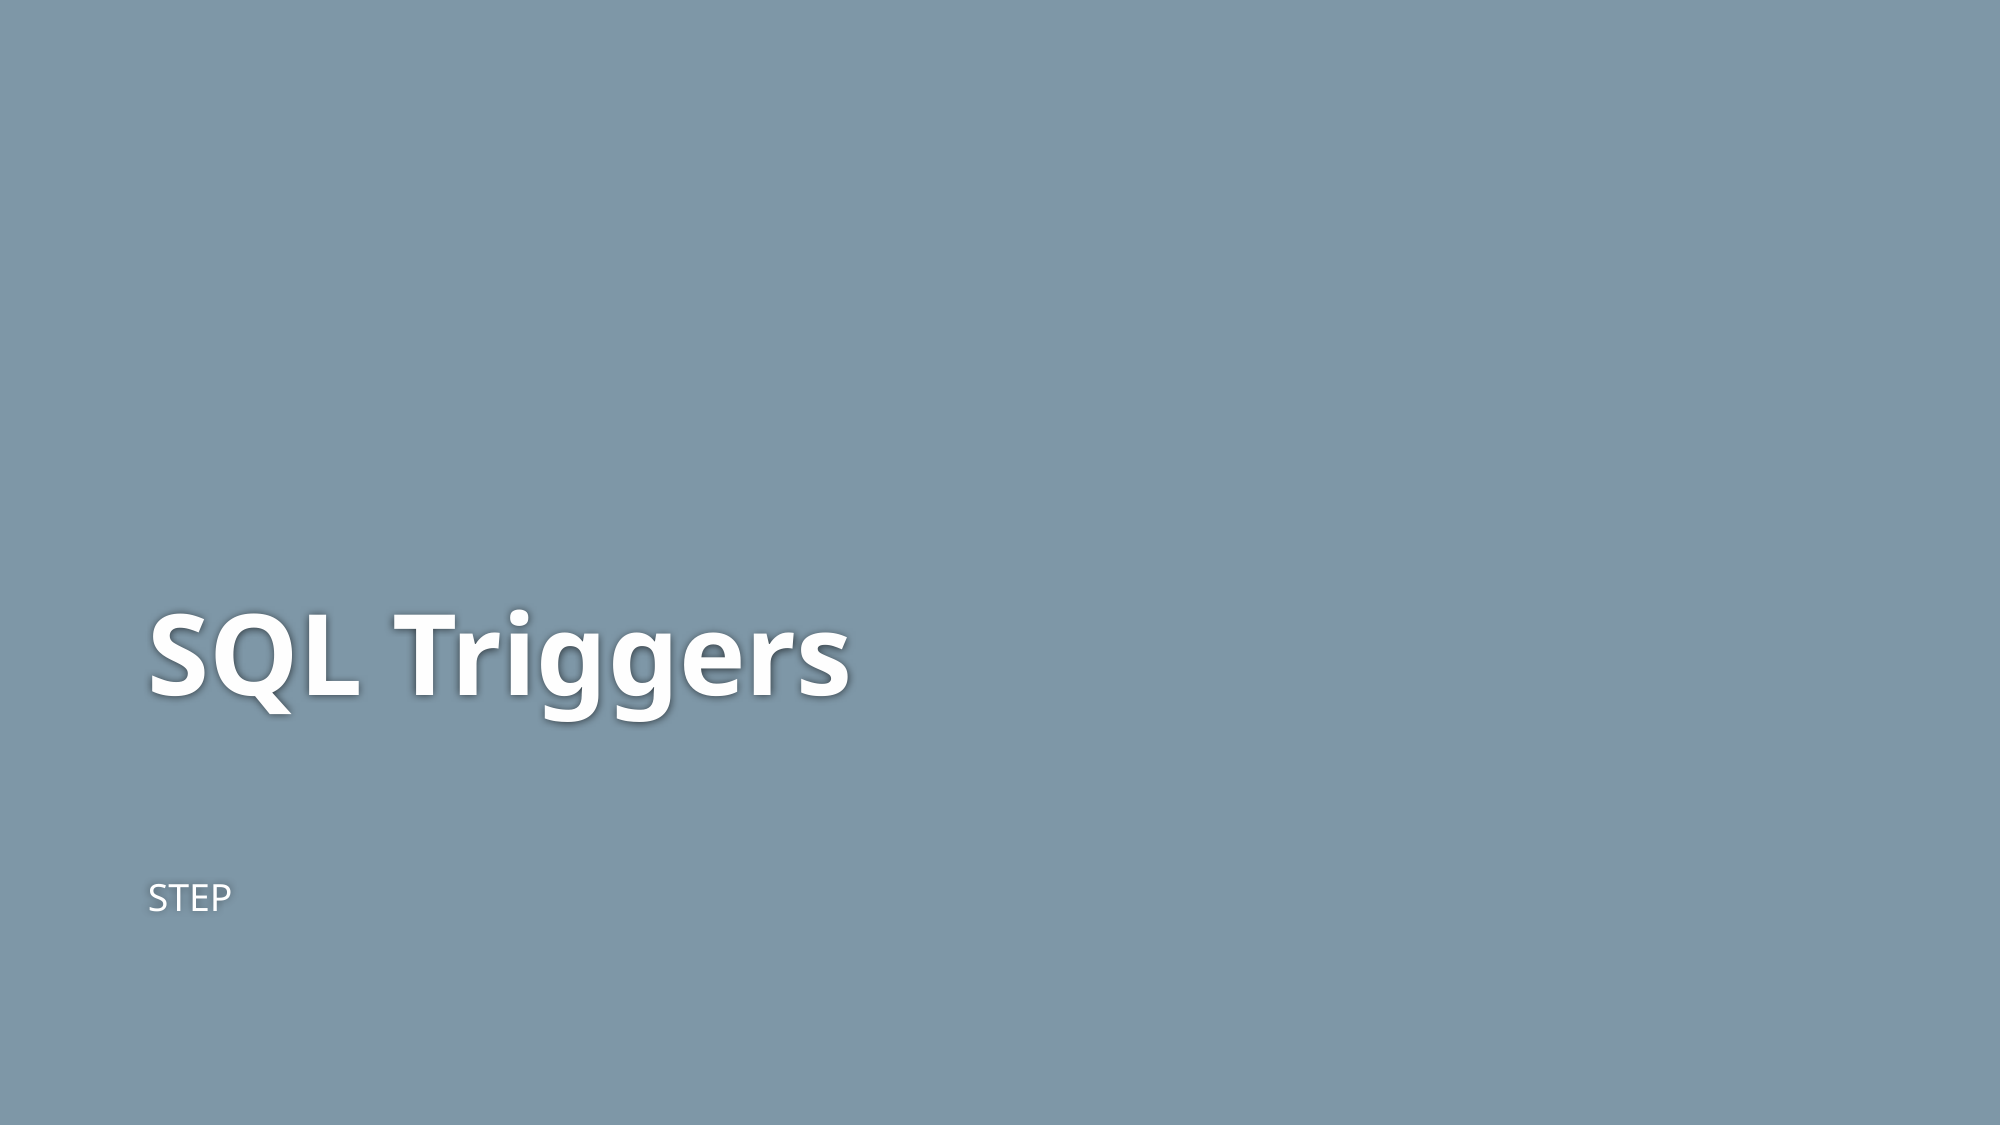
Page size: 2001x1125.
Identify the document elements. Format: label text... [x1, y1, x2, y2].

subtitle STEP [132, 866, 1868, 938]
title SQL Triggers [132, 237, 1868, 726]
